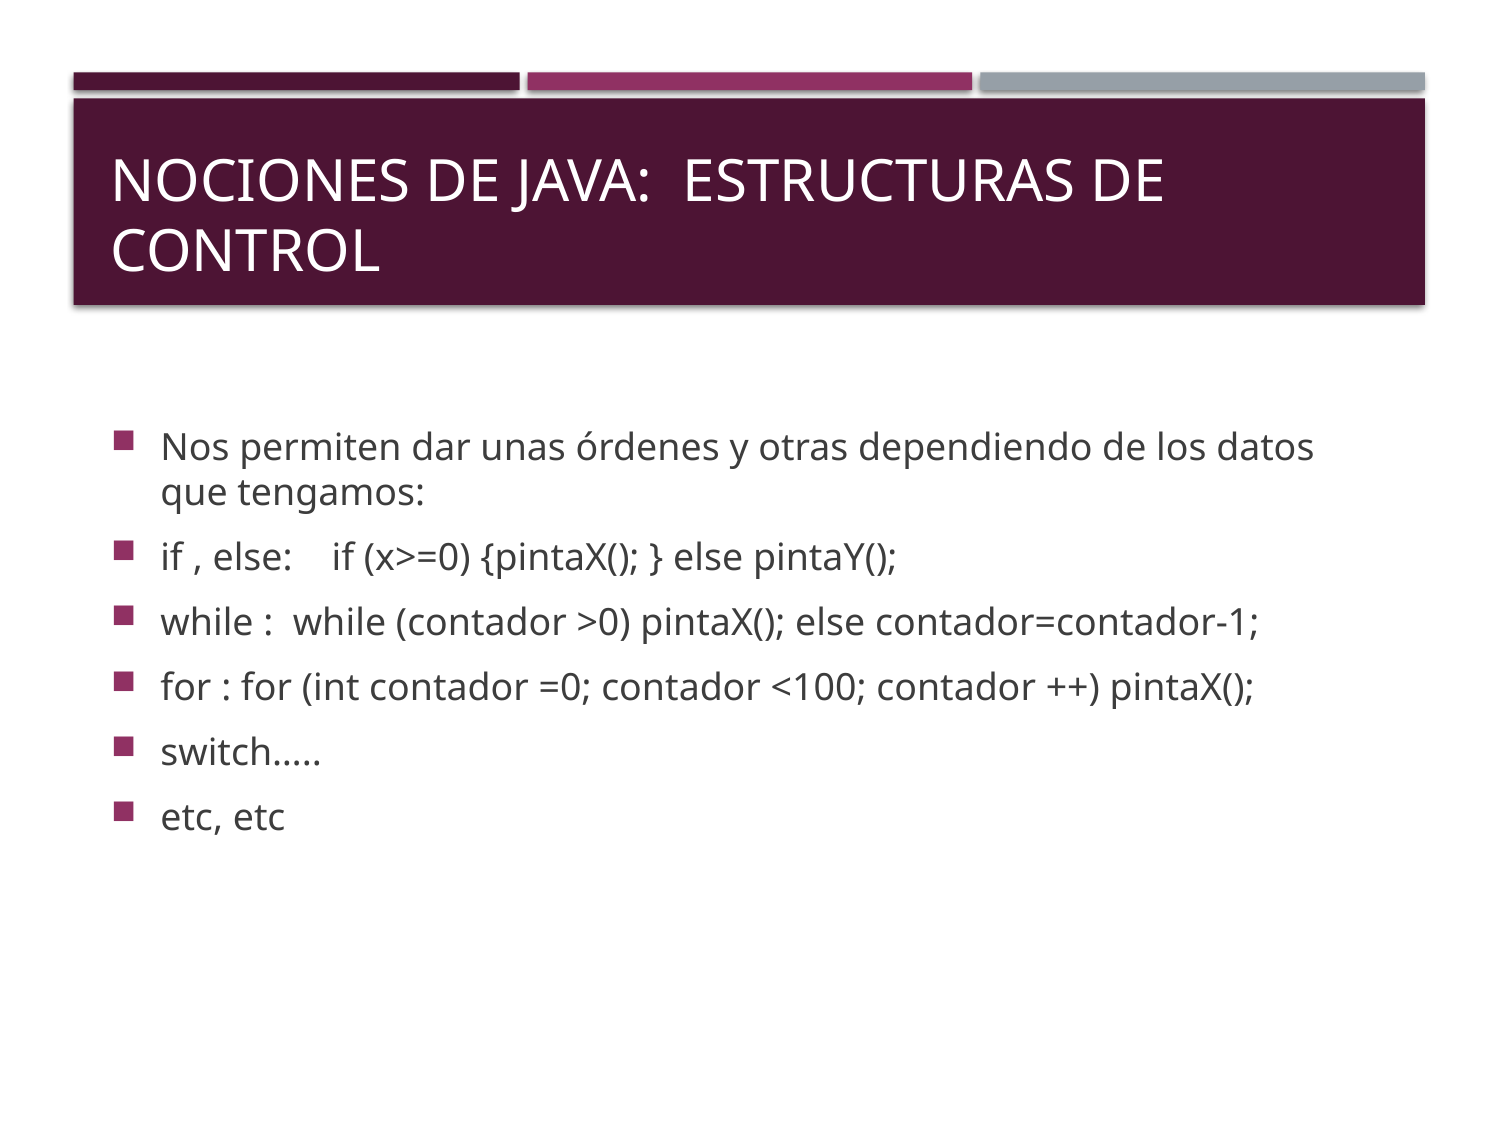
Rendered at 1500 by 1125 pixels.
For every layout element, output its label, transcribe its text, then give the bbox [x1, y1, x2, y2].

list Nos permiten dar unas órdenes y otras dependiendo de los datos que tengamos: if , else: if (x>=0) {pintaX(); } else pintaY(); while : while (contador >0) pintaX(); else contador=contador-1; for : for (int contador =0; contador <100; contador ++) pintaX(); switch….. etc, etc [95, 365, 1406, 962]
title Nociones de java: estructuras de control [95, 112, 1406, 291]
